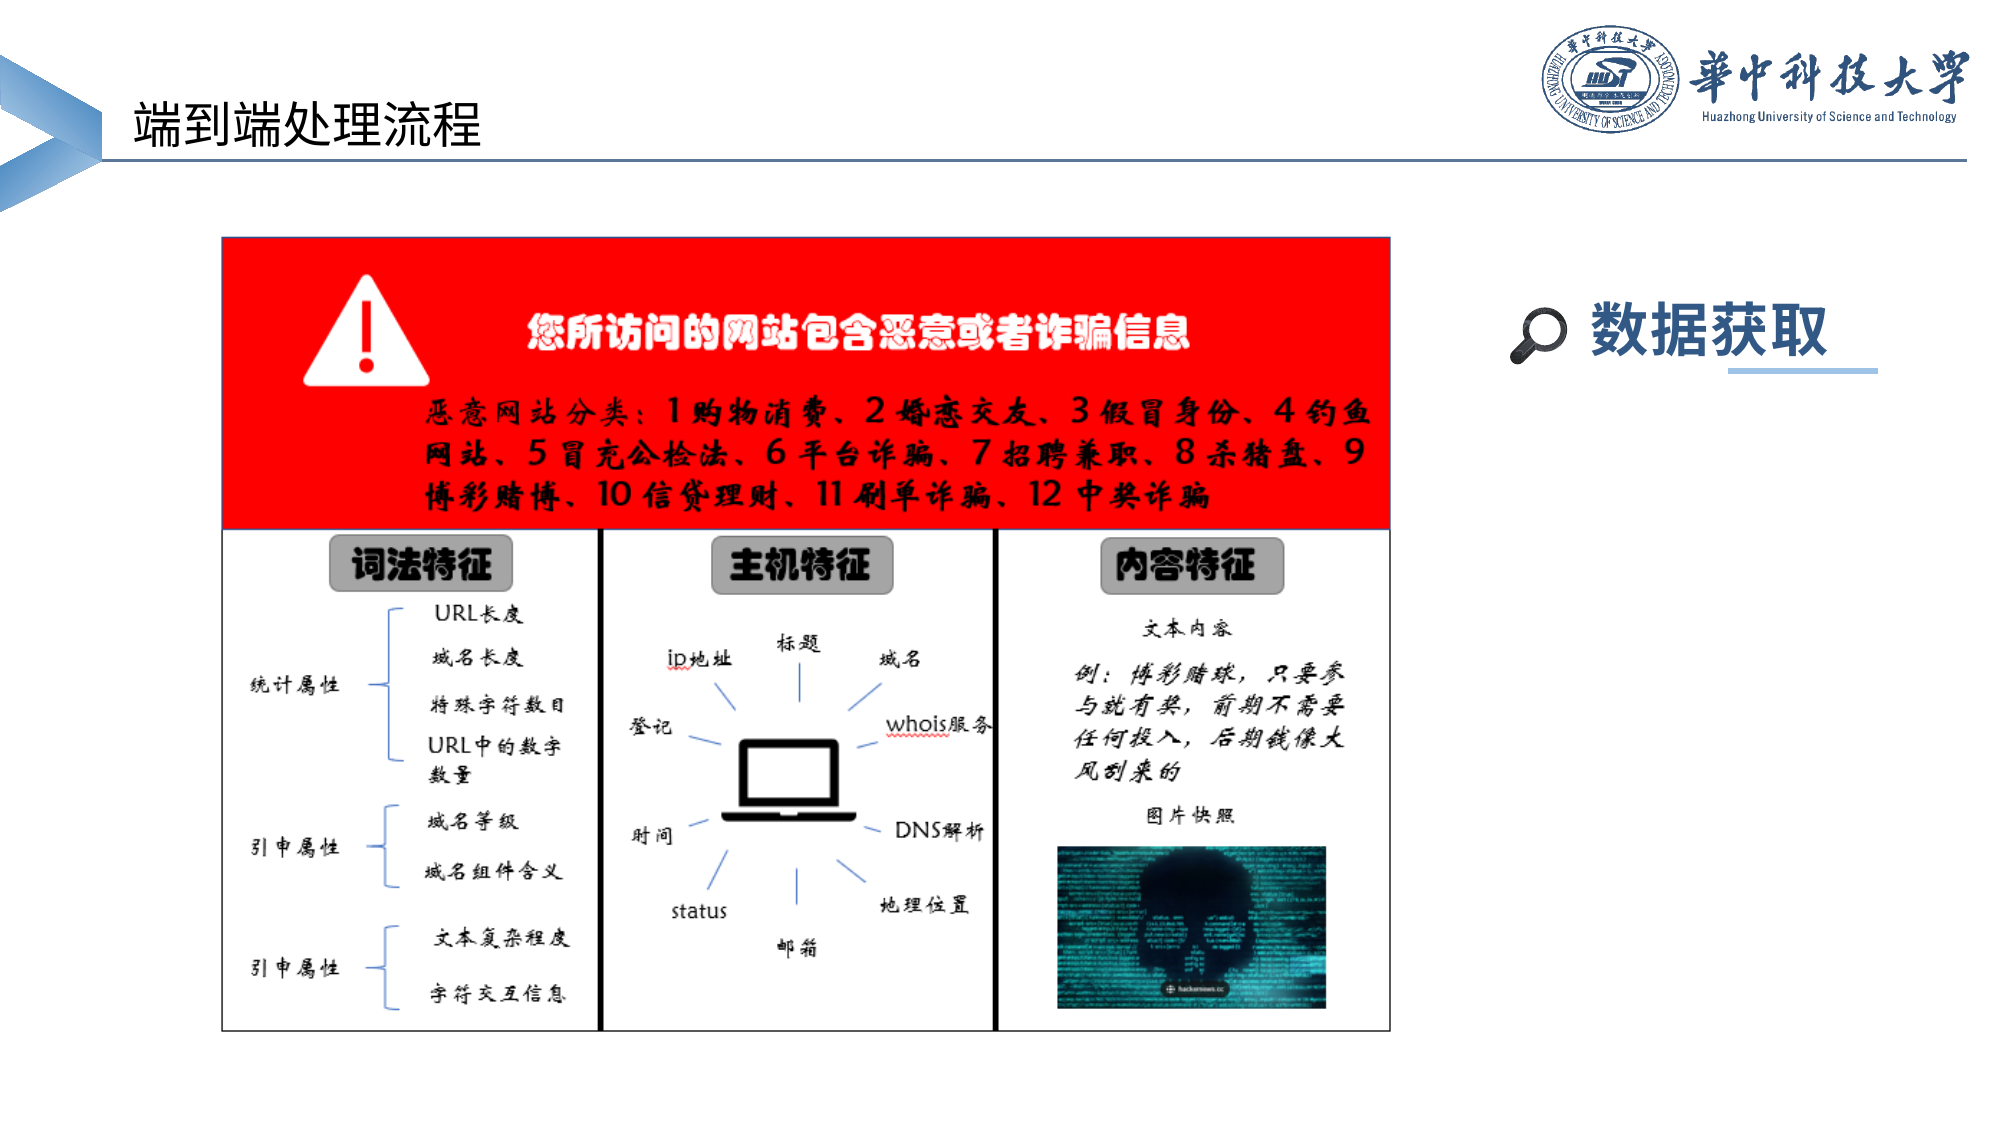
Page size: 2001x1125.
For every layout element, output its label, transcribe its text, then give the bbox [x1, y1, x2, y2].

picture [1528, 0, 1986, 155]
text_box 数据获取 [1575, 285, 2000, 370]
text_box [0, 55, 102, 212]
text_box 端到端处理流程 [118, 85, 1118, 160]
picture [167, 191, 1457, 1065]
text_box [1510, 307, 1568, 365]
